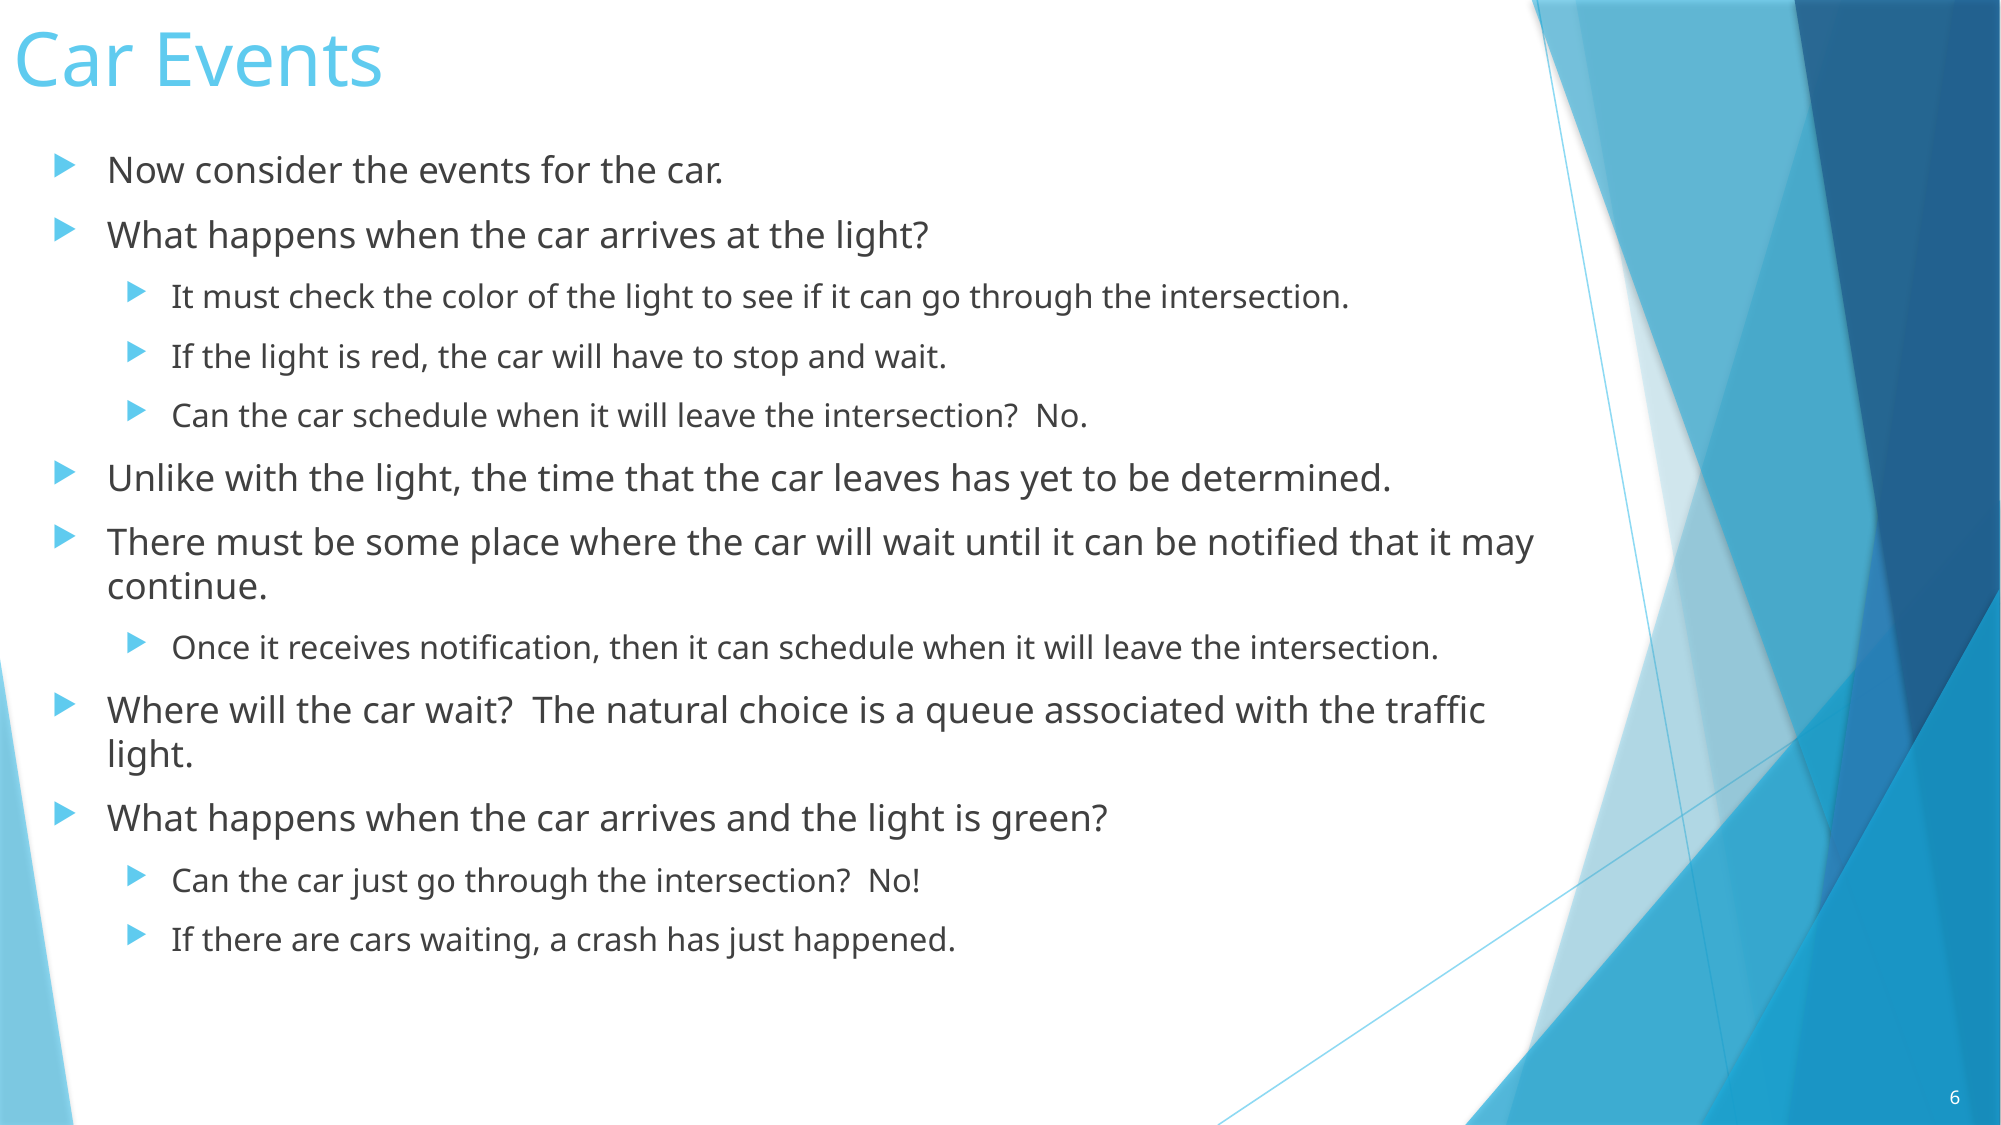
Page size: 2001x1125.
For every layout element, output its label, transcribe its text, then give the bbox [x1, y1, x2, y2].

title Car Events [0, 3, 1537, 125]
list Now consider the events for the car. What happens when the car arrives at the light? It must check the color of the light to see if it can go through the intersection. If the light is red, the car will have to stop and wait. Can the car schedule when it will leave the intersection? No. Unlike with the light, the time that the car leaves has yet to be determined. There must be some place where the car will wait until it can be notified that it may continue. Once it receives notification, then it can schedule when it will leave the intersection. Where will the car wait? The natural choice is a queue associated with the traffic light. What happens when the car arrives and the light is green? Can the car just go through the intersection? No! If there are cars waiting, a crash has just happened. [36, 139, 1555, 970]
slide_number 6 [1863, 1073, 1976, 1124]
